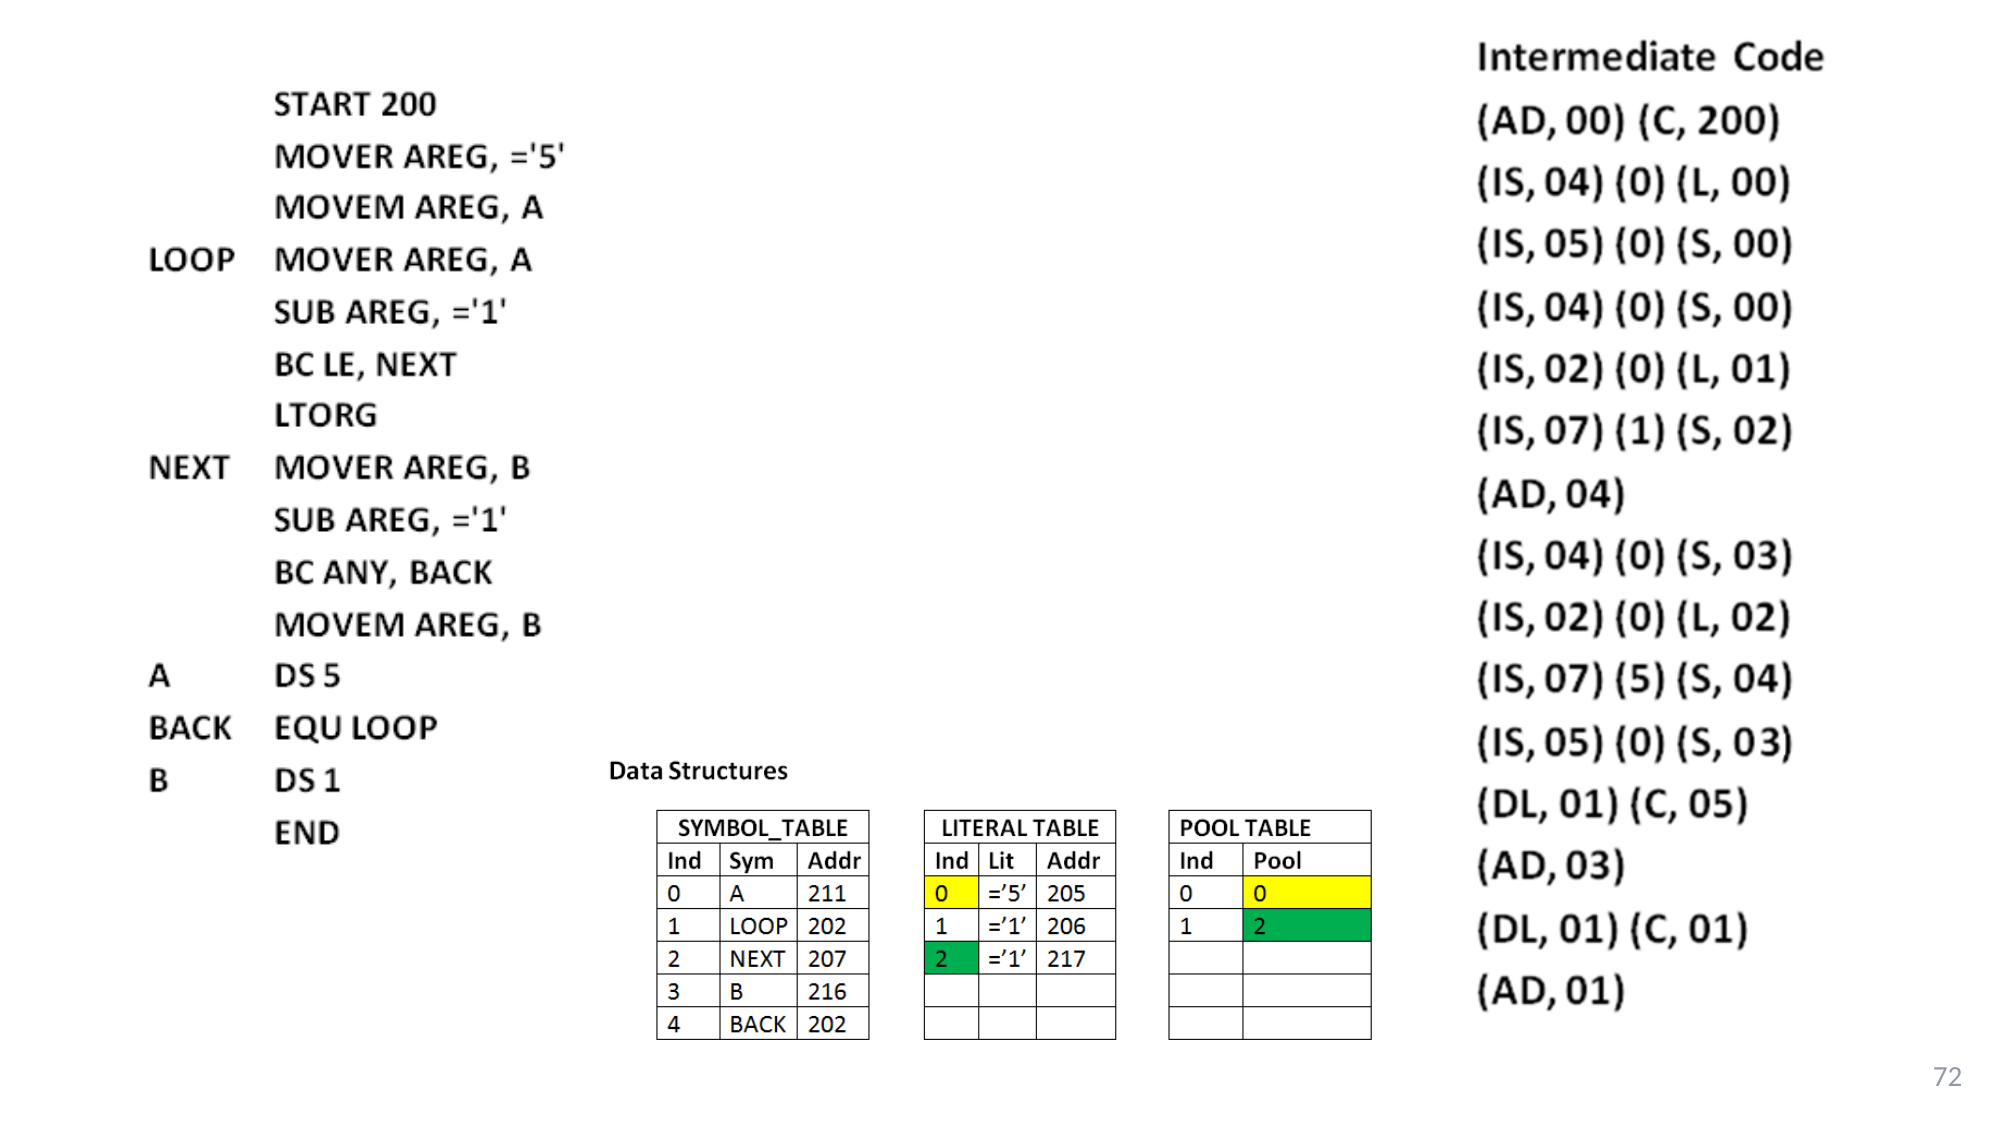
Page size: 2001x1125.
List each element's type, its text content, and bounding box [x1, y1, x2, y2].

slide_number 72 [1652, 1044, 1978, 1105]
picture [96, 73, 1399, 1052]
picture [1434, 26, 1849, 1022]
